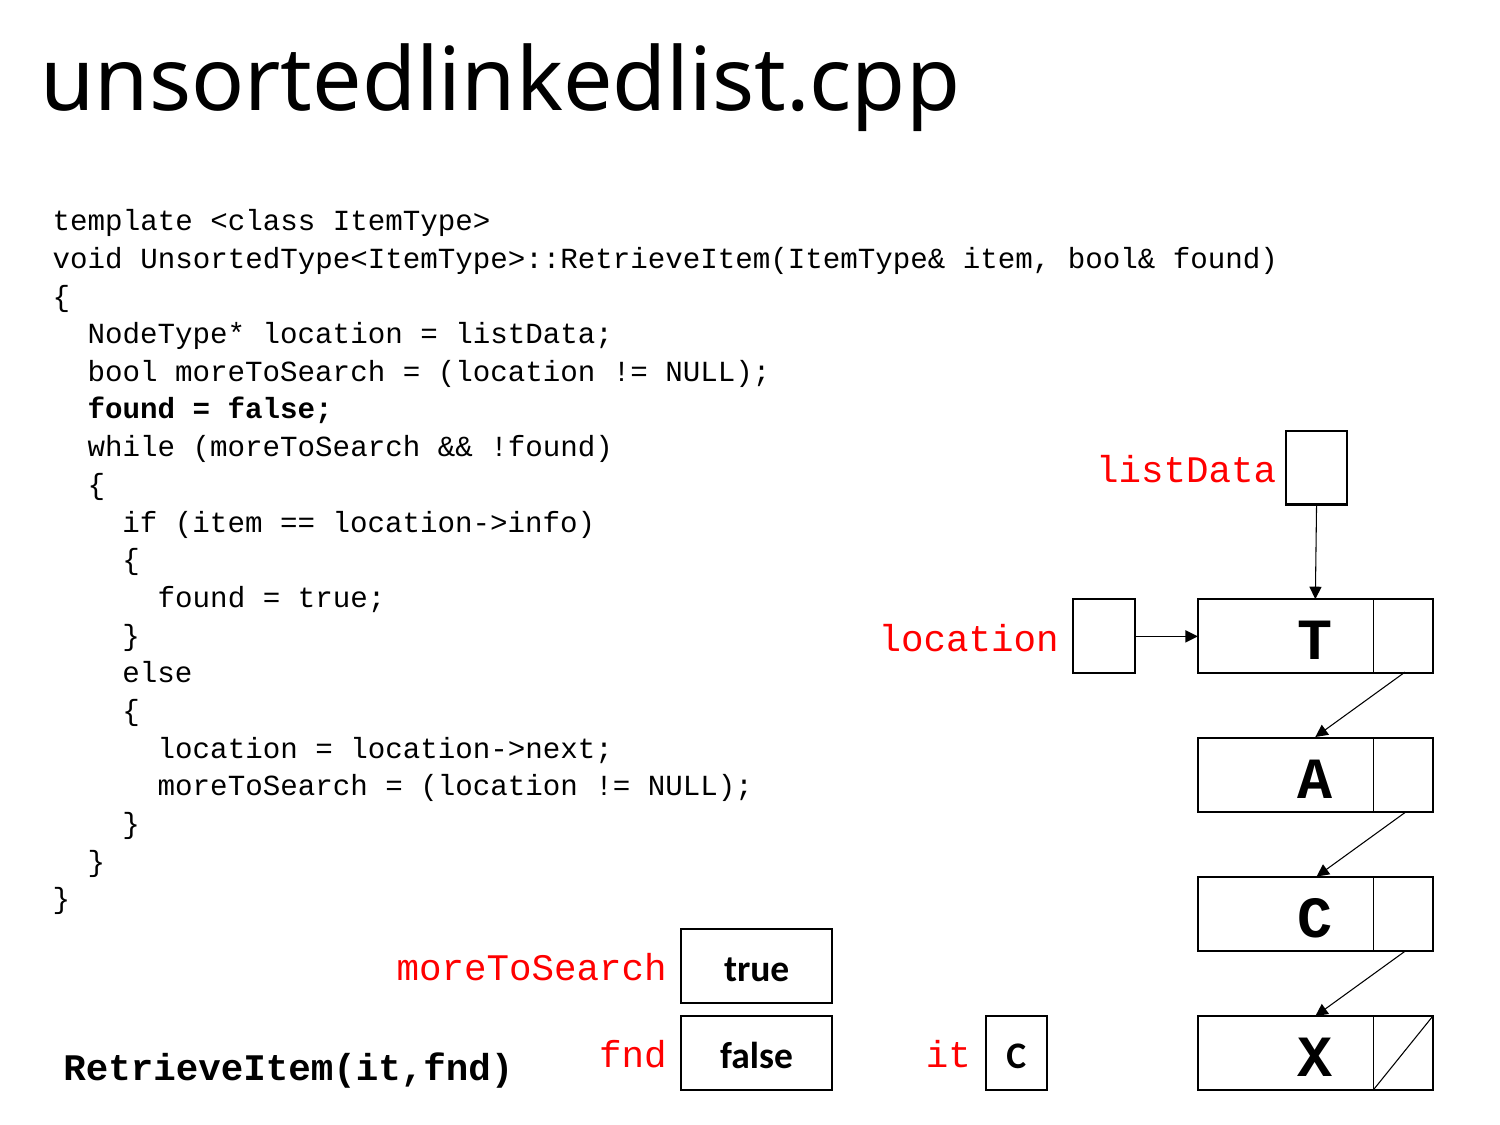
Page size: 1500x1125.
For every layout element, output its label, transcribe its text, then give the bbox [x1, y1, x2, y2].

title unsortedlinkedlist.cpp [25, 26, 1469, 138]
text_box C [985, 1015, 1048, 1091]
text_box it [856, 1022, 986, 1083]
text_box fnd [527, 1022, 682, 1083]
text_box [1315, 672, 1405, 737]
text_box T [1197, 598, 1434, 674]
text_box C [1374, 876, 1434, 952]
text_box true [680, 928, 833, 1004]
text_box [1072, 598, 1136, 674]
text_box RetrieveItem(it,fnd) [48, 1035, 531, 1095]
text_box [1315, 951, 1405, 1017]
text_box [1373, 1016, 1433, 1091]
list template <class ItemType> void UnsortedType<ItemType>::RetrieveItem(ItemType& item, bool& found) { NodeType* location = listData; bool moreToSearch = (location != NULL); found = false; while (moreToSearch && !found) { if (item == location->info) { found = true; } else { location = location->next; moreToSearch = (location != NULL); } } } [37, 198, 1298, 984]
text_box false [680, 1015, 833, 1091]
text_box moreToSearch [373, 936, 682, 996]
text_box location [845, 606, 1074, 666]
text_box listData [1062, 437, 1291, 498]
text_box [1285, 430, 1348, 506]
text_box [1316, 811, 1407, 877]
text_box A [1197, 737, 1434, 813]
text_box X [1197, 1015, 1373, 1091]
text_box C [1197, 876, 1373, 952]
